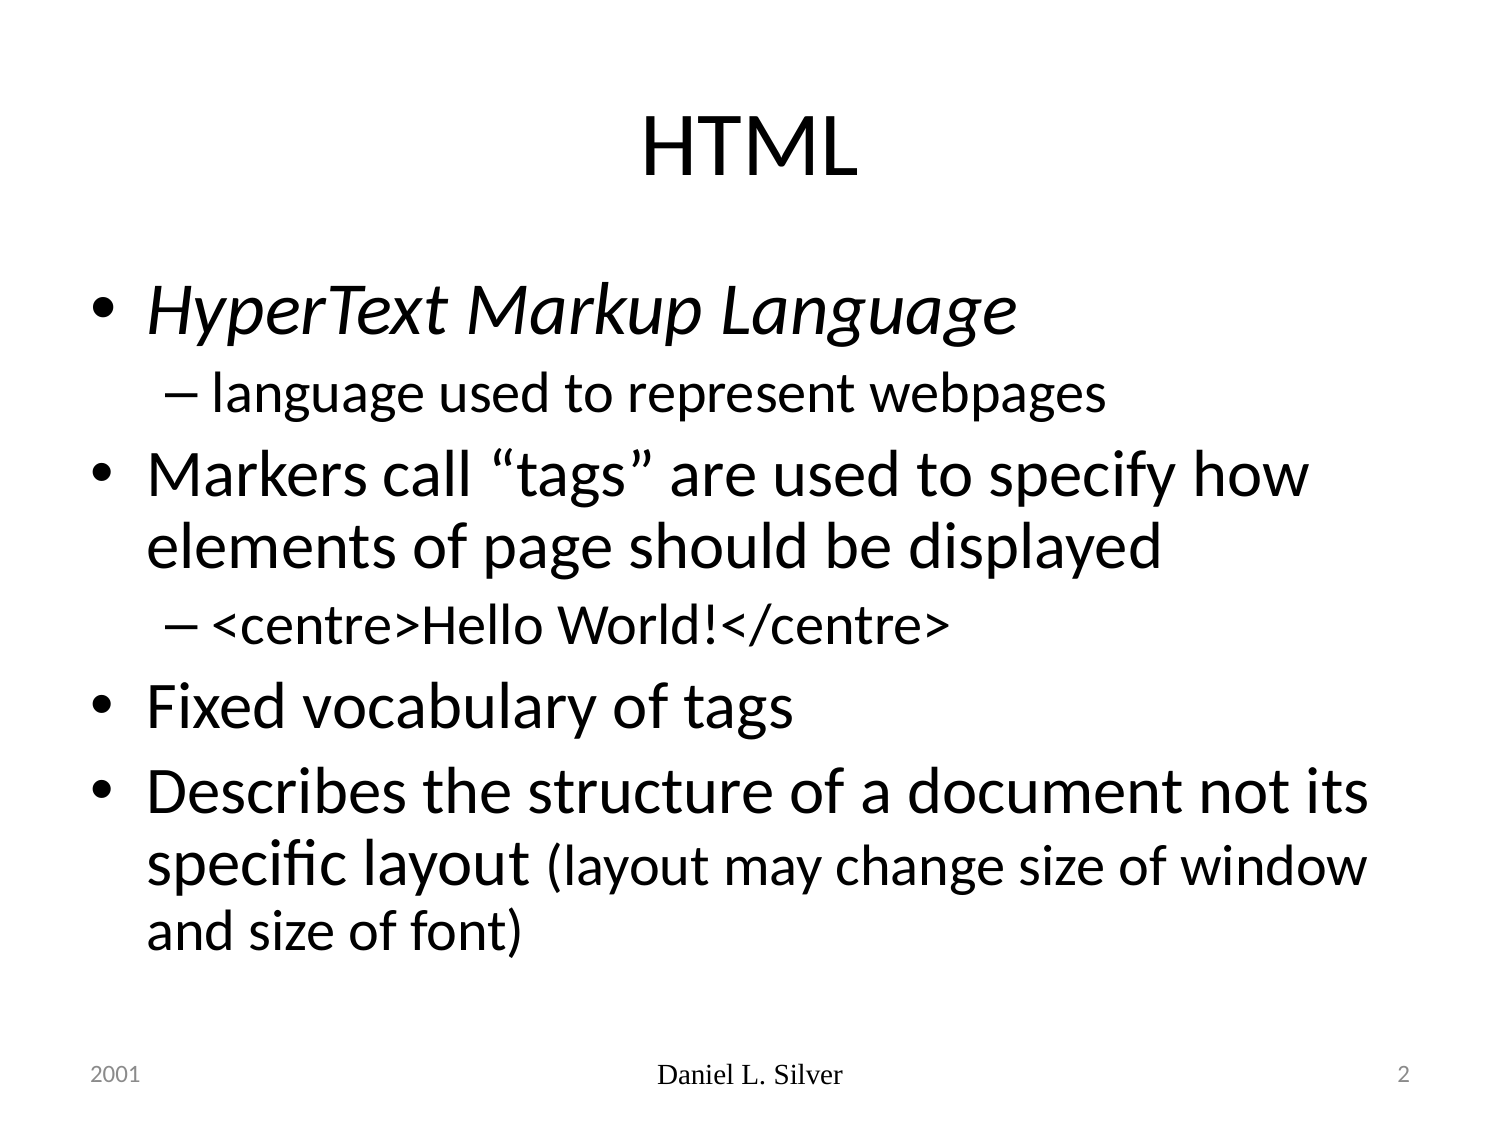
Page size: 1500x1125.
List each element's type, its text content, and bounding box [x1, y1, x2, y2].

title HTML [75, 45, 1425, 233]
list HyperText Markup Language language used to represent webpages Markers call “tags” are used to specify how elements of page should be displayed <centre>Hello World!</centre> Fixed vocabulary of tags Describes the structure of a document not its specific layout (layout may change size of window and size of font) [75, 262, 1425, 1005]
slide_number 2001 [75, 1042, 425, 1103]
footer Daniel L. Silver [512, 1042, 988, 1103]
slide_number 2 [1074, 1042, 1425, 1103]
